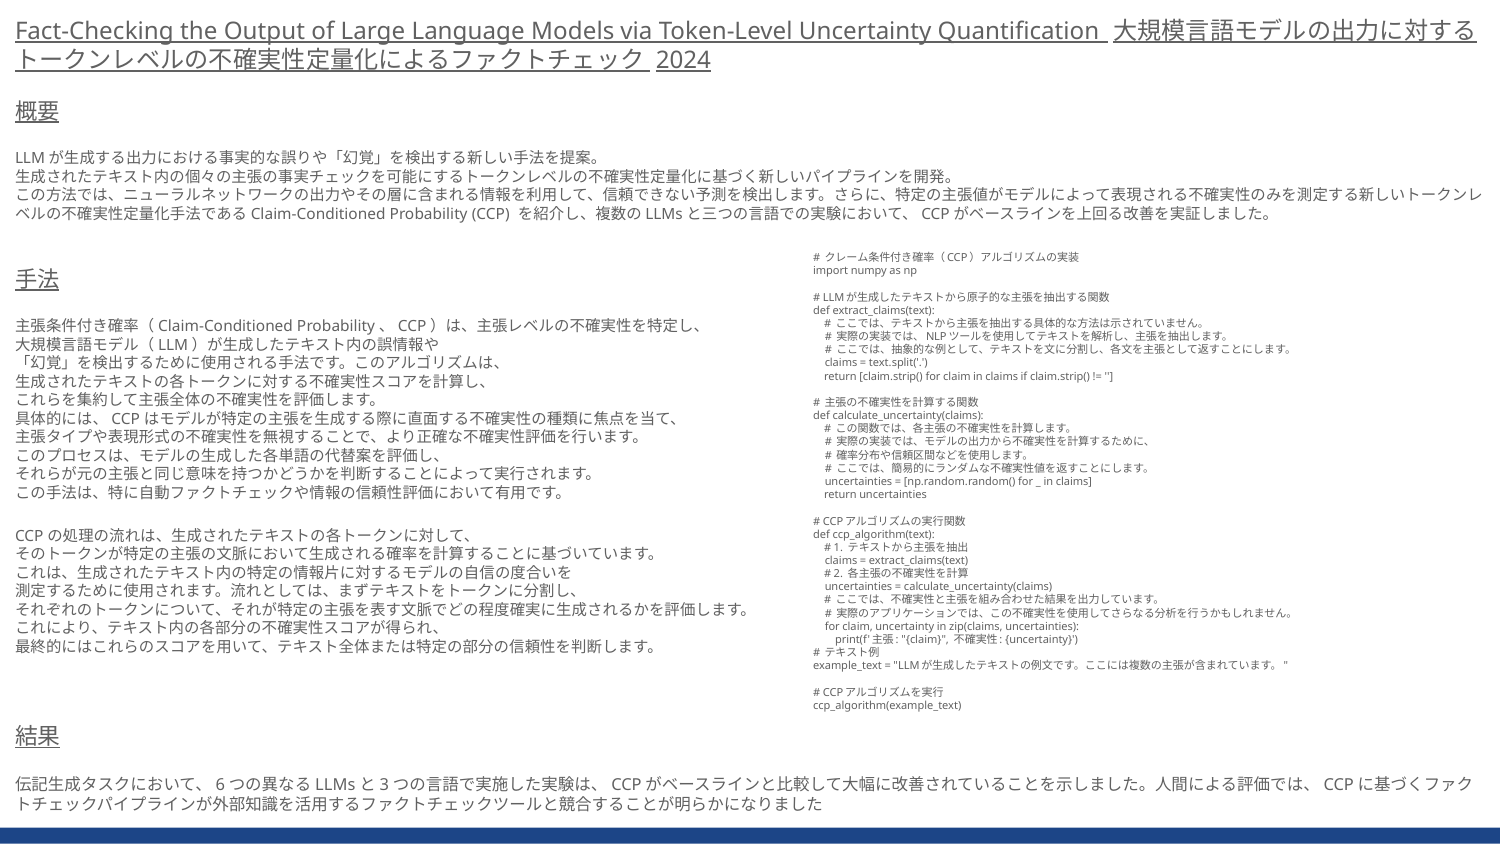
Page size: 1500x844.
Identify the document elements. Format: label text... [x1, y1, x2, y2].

list # クレーム条件付き確率（CCP）アルゴリズムの実装 import numpy as np # LLMが生成したテキストから原子的な主張を抽出する関数 def extract_claims(text): # ここでは、テキストから主張を抽出する具体的な方法は示されていません。 # 実際の実装では、NLPツールを使用してテキストを解析し、主張を抽出します。 # ここでは、抽象的な例として、テキストを文に分割し、各文を主張として返すことにします。 claims = text.split('.') return [claim.strip() for claim in claims if claim.strip() != ''] # 主張の不確実性を計算する関数 def calculate_uncertainty(claims): # この関数では、各主張の不確実性を計算します。 # 実際の実装では、モデルの出力から不確実性を計算するために、 # 確率分布や信頼区間などを使用します。 # ここでは、簡易的にランダムな不確実性値を返すことにします。 uncertainties = [np.random.random() for _ in claims] return uncertainties # CCPアルゴリズムの実行関数 def ccp_algorithm(text): # 1. テキストから主張を抽出 claims = extract_claims(text) # 2. 各主張の不確実性を計算 uncertainties = calculate_uncertainty(claims) # ここでは、不確実性と主張を組み合わせた結果を出力しています。 # 実際のアプリケーションでは、この不確実性を使用してさらなる分析を行うかもしれません。 for claim, uncertainty in zip(claims, uncertainties): print(f'主張: "{claim}", 不確実性: {uncertainty}') # テキスト例 example_text = "LLMが生成したテキストの例文です。ここには複数の主張が含まれています。" # CCPアルゴリズムを実行 ccp_algorithm(example_text) [798, 235, 1500, 730]
list Fact-Checking the Output of Large Language Models via Token-Level Uncertainty Quantification 大規模言語モデルの出力に対するトークンレベルの不確実性定量化によるファクトチェック 2024 概要 LLMが生成する出力における事実的な誤りや「幻覚」を検出する新しい手法を提案。 生成されたテキスト内の個々の主張の事実チェックを可能にするトークンレベルの不確実性定量化に基づく新しいパイプラインを開発。 この方法では、ニューラルネットワークの出力やその層に含まれる情報を利用して、信頼できない予測を検出します。さらに、特定の主張値がモデルによって表現される不確実性のみを測定する新しいトークンレベルの不確実性定量化手法であるClaim-Conditioned Probability (CCP) を紹介し、複数のLLMsと三つの言語での実験において、CCPがベースラインを上回る改善を実証しました。 手法 主張条件付き確率（Claim-Conditioned Probability、CCP）は、主張レベルの不確実性を特定し、 大規模言語モデル（LLM）が生成したテキスト内の誤情報や 「幻覚」を検出するために使用される手法です。このアルゴリズムは、 生成されたテキストの各トークンに対する不確実性スコアを計算し、 これらを集約して主張全体の不確実性を評価します。 具体的には、CCPはモデルが特定の主張を生成する際に直面する不確実性の種類に焦点を当て、 主張タイプや表現形式の不確実性を無視することで、より正確な不確実性評価を行います。 このプロセスは、モデルの生成した各単語の代替案を評価し、 それらが元の主張と同じ意味を持つかどうかを判断することによって実行されます。 この手法は、特に自動ファクトチェックや情報の信頼性評価において有用です。 CCPの処理の流れは、生成されたテキストの各トークンに対して、 そのトークンが特定の主張の文脈において生成される確率を計算することに基づいています。 これは、生成されたテキスト内の特定の情報片に対するモデルの自信の度合いを 測定するために使用されます。流れとしては、まずテキストをトークンに分割し、 それぞれのトークンについて、それが特定の主張を表す文脈でどの程度確実に生成されるかを評価します。 これにより、テキスト内の各部分の不確実性スコアが得られ、 最終的にはこれらのスコアを用いて、テキスト全体または特定の部分の信頼性を判断します。 結果 伝記生成タスクにおいて、6つの異なるLLMsと3つの言語で実施した実験は、CCPがベースラインと比較して大幅に改善されていることを示しました。人間による評価では、CCPに基づくファクトチェックパイプラインが外部知識を活用するファクトチェックツールと競合することが明らかになりました [0, 0, 1500, 829]
